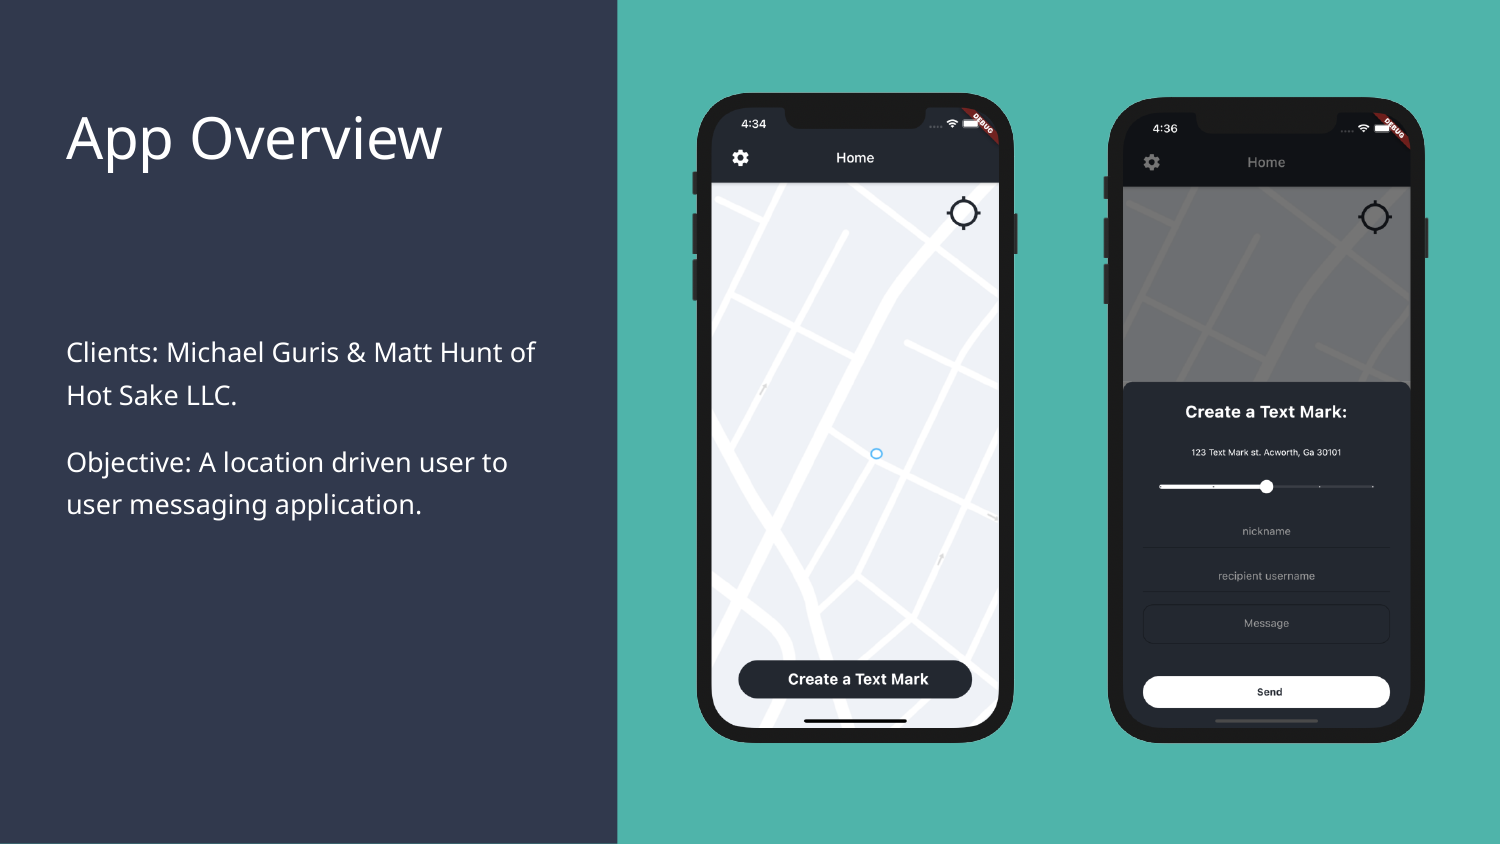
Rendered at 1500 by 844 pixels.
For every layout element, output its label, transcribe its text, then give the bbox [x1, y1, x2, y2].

picture [689, 92, 1021, 745]
picture [1100, 92, 1432, 745]
title App Overview [51, 82, 565, 313]
list Clients: Michael Guris & Matt Hunt of Hot Sake LLC. Objective: A location driven user to user messaging application. [51, 313, 565, 691]
